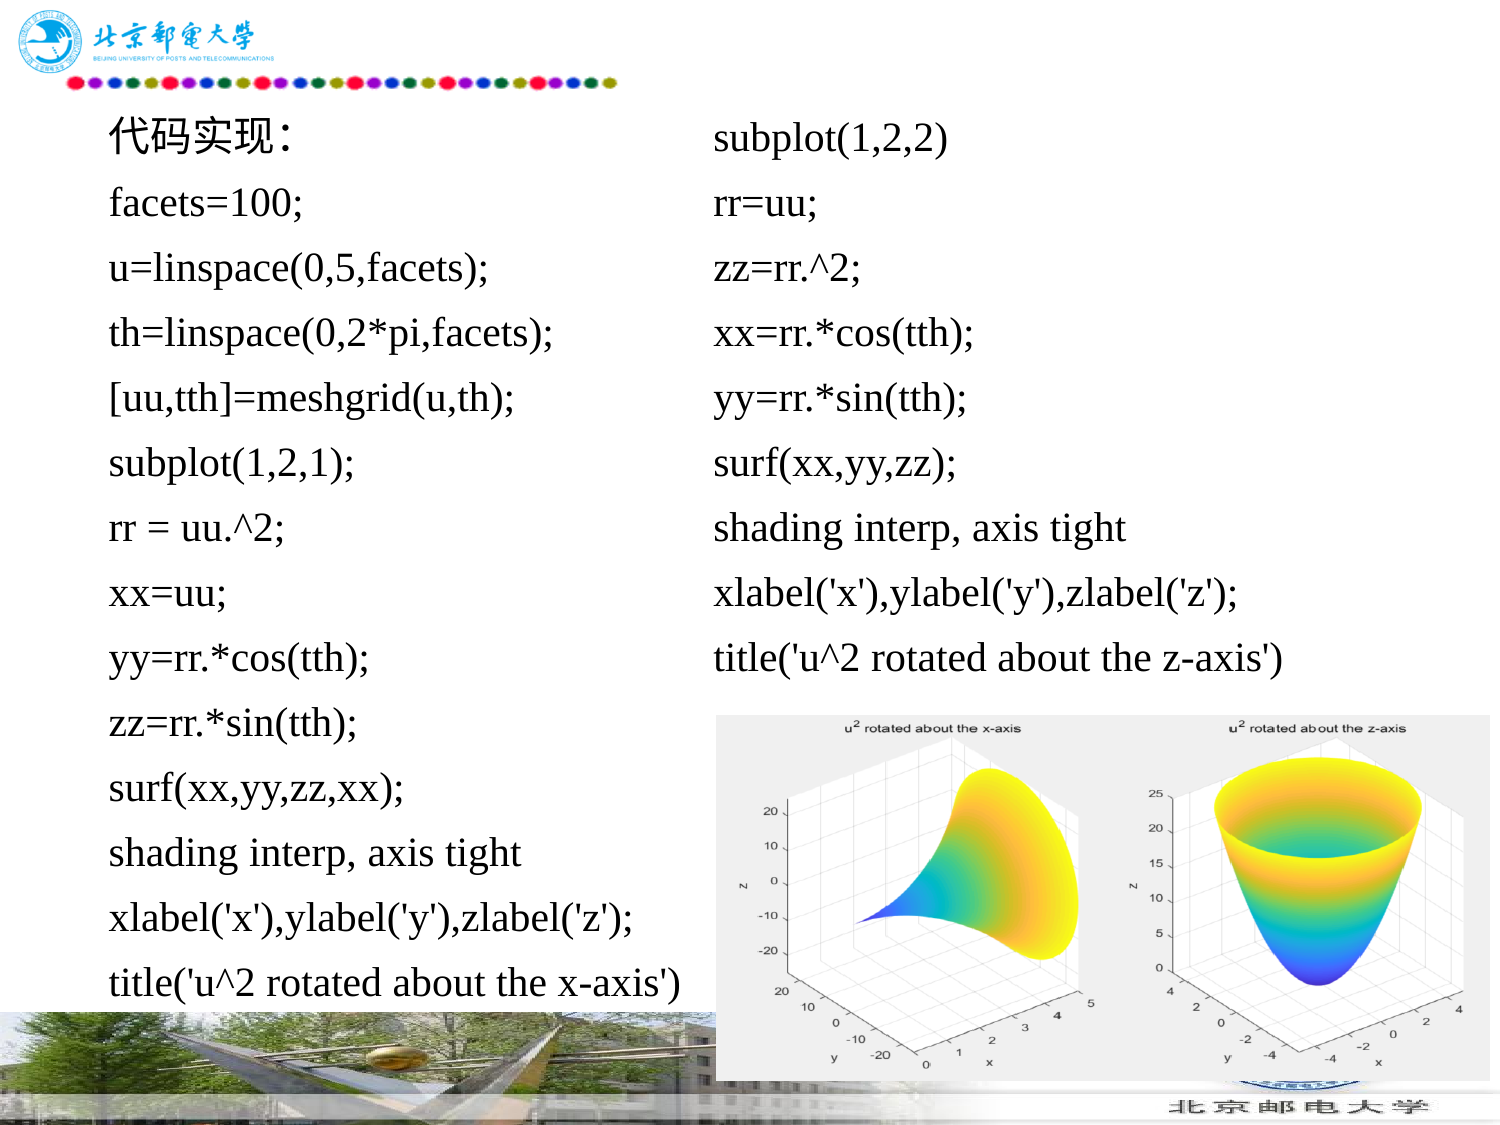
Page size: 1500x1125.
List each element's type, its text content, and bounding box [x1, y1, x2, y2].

picture [0, 715, 1500, 1125]
text_box subplot(1,2,2) rr=uu; zz=rr.^2; xx=rr.*cos(tth); yy=rr.*sin(tth); surf(xx,yy,zz); shading interp, axis tight xlabel('x'),ylabel('y'),zlabel('z'); title('u^2 rotated about the z-axis') [698, 87, 1455, 1013]
title 代码实现： facets=100; u=linspace(0,5,facets); th=linspace(0,2*pi,facets); [uu,tth]=meshgrid(u,th); subplot(1,2,1); rr = uu.^2; xx=uu; yy=rr.*cos(tth); zz=rr.*sin(tth); surf(xx,yy,zz,xx); shading interp, axis tight xlabel('x'),ylabel('y'),zlabel('z'); title('u^2 rotated about the x-axis') [93, 87, 698, 1013]
picture [17, 2, 625, 95]
